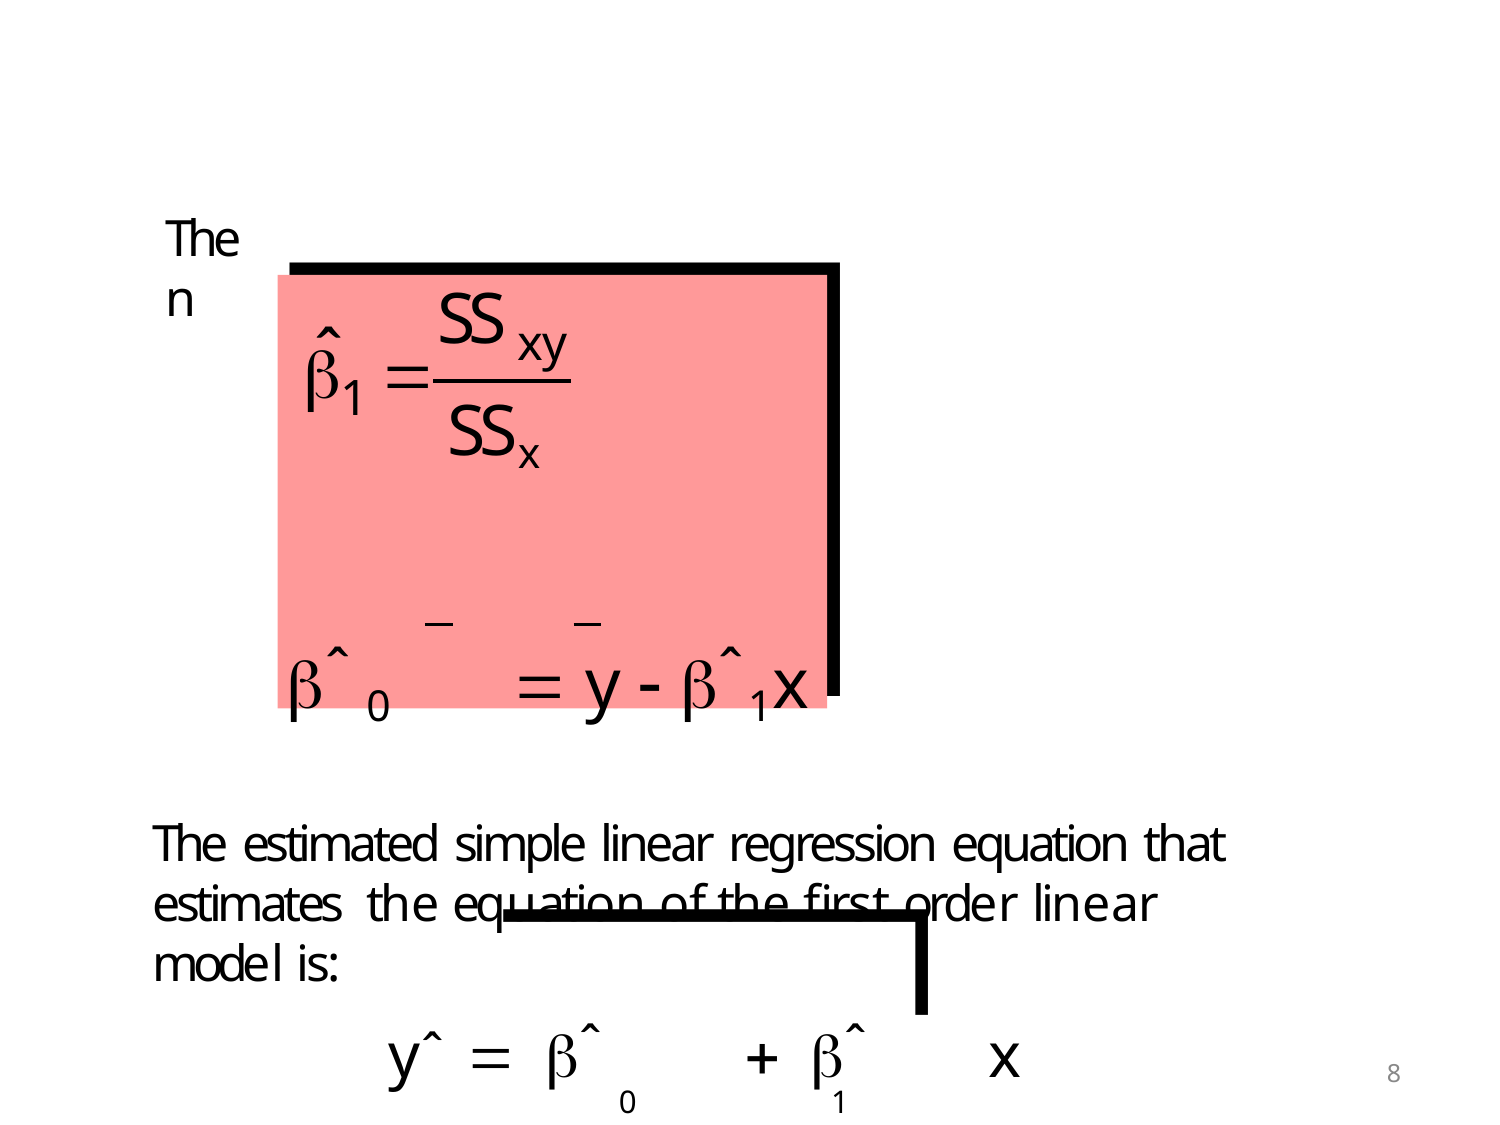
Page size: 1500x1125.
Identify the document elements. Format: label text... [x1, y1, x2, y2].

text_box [277, 261, 840, 709]
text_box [490, 908, 929, 1027]
text_box ˆ 0  y  ˆ1x The estimated simple linear regression equation that estimates the equation of the first order linear model is: yˆ  ˆ  ˆ x 0 1 [146, 601, 1302, 1120]
text_box Then [162, 204, 261, 327]
slide_number 10 [1380, 1056, 1417, 1125]
